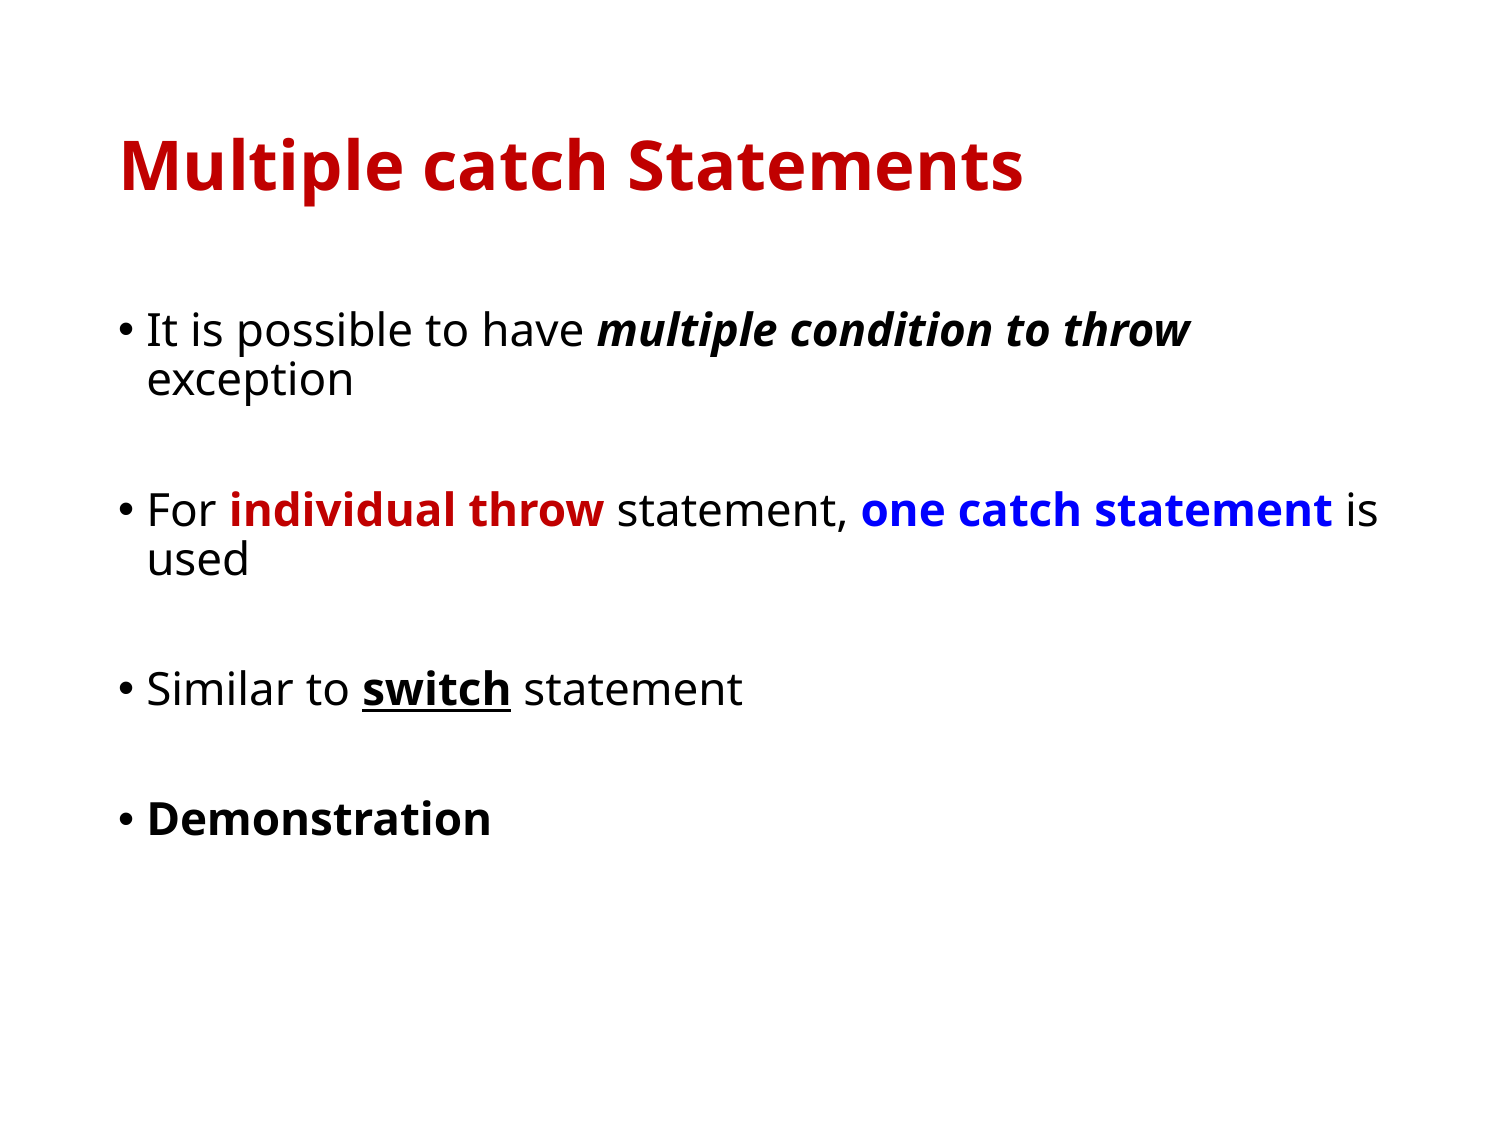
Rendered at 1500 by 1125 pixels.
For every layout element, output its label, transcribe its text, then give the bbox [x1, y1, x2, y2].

list It is possible to have multiple condition to throw exception For individual throw statement, one catch statement is used Similar to switch statement Demonstration [103, 299, 1397, 1014]
title Multiple catch Statements [103, 59, 1397, 278]
